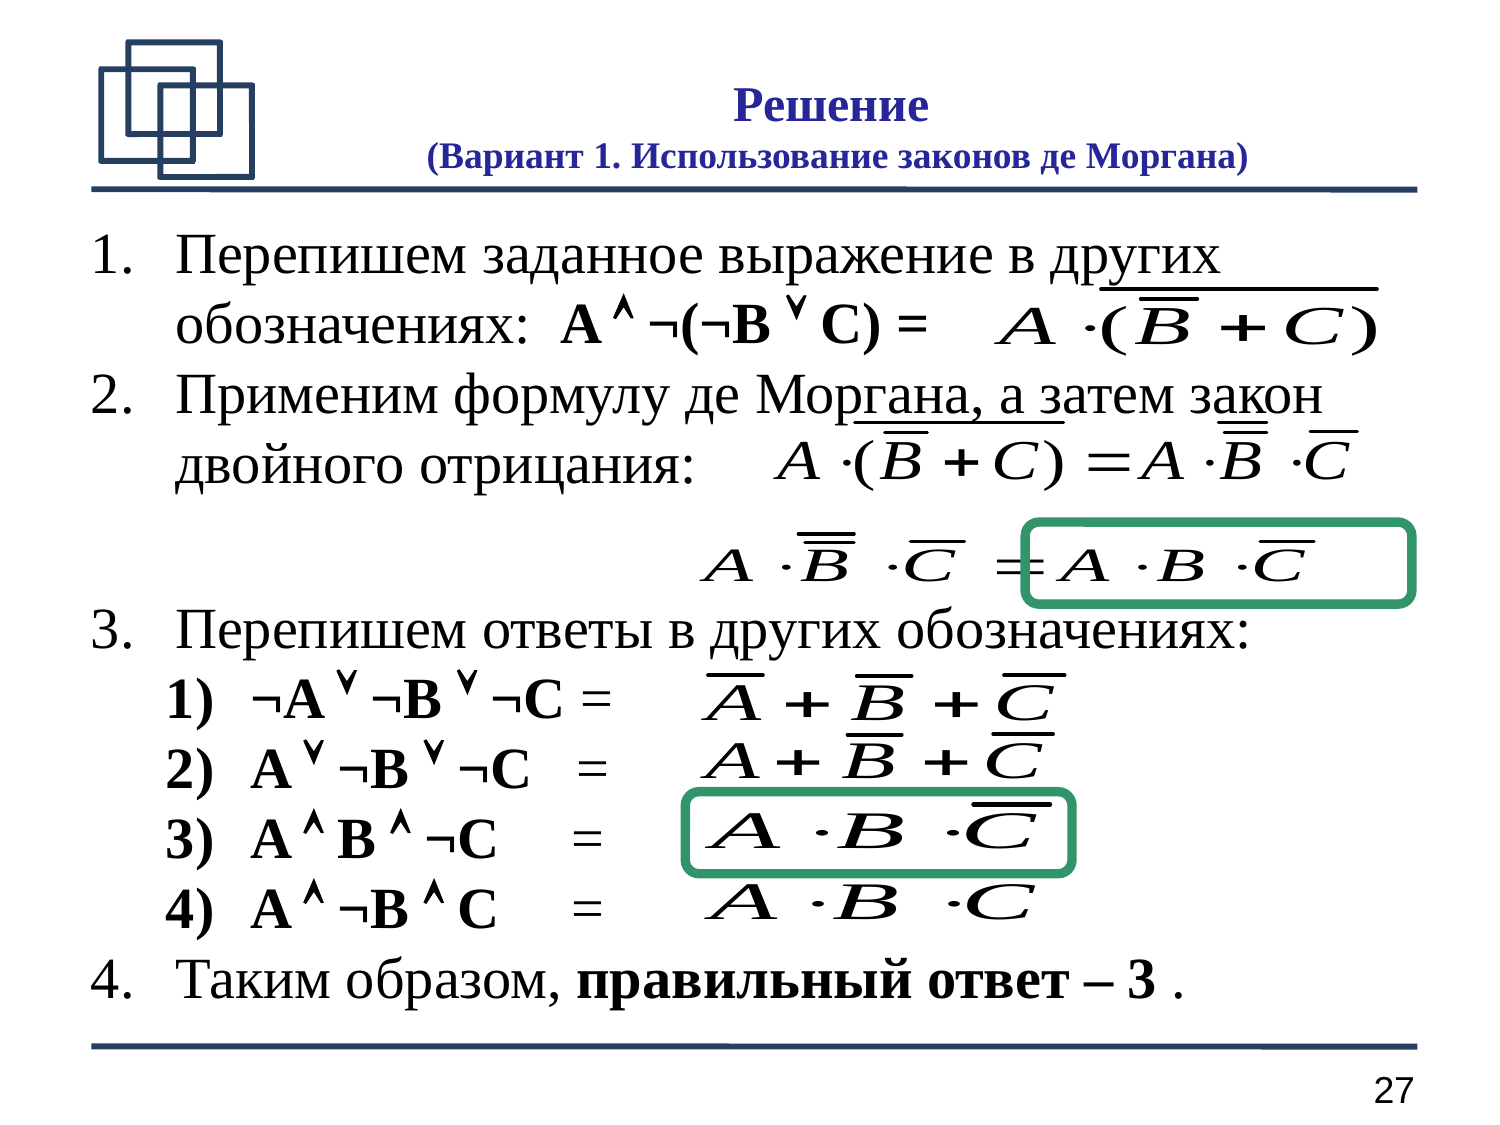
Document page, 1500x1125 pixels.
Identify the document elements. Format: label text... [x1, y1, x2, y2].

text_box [685, 861, 1061, 933]
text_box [685, 662, 1085, 734]
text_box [685, 721, 1073, 791]
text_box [685, 521, 1331, 594]
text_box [685, 791, 1073, 863]
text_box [761, 408, 1372, 503]
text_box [978, 275, 1396, 368]
title Решение (Вариант 1. Использование законов де Моргана) [175, 0, 1500, 185]
text_box Перепишем заданное выражение в других обозначениях: A  ¬(¬B  C) = Применим формулу де Моргана, а затем закон двойного отрицания: Перепишем ответы в других обозначениях: ¬A  ¬B  ¬C = A  ¬B  ¬C = A  B  ¬C = A  ¬B  C = Таким образом, правильный ответ – 3 . [76, 207, 1483, 1018]
text_box [1031, 522, 1412, 605]
